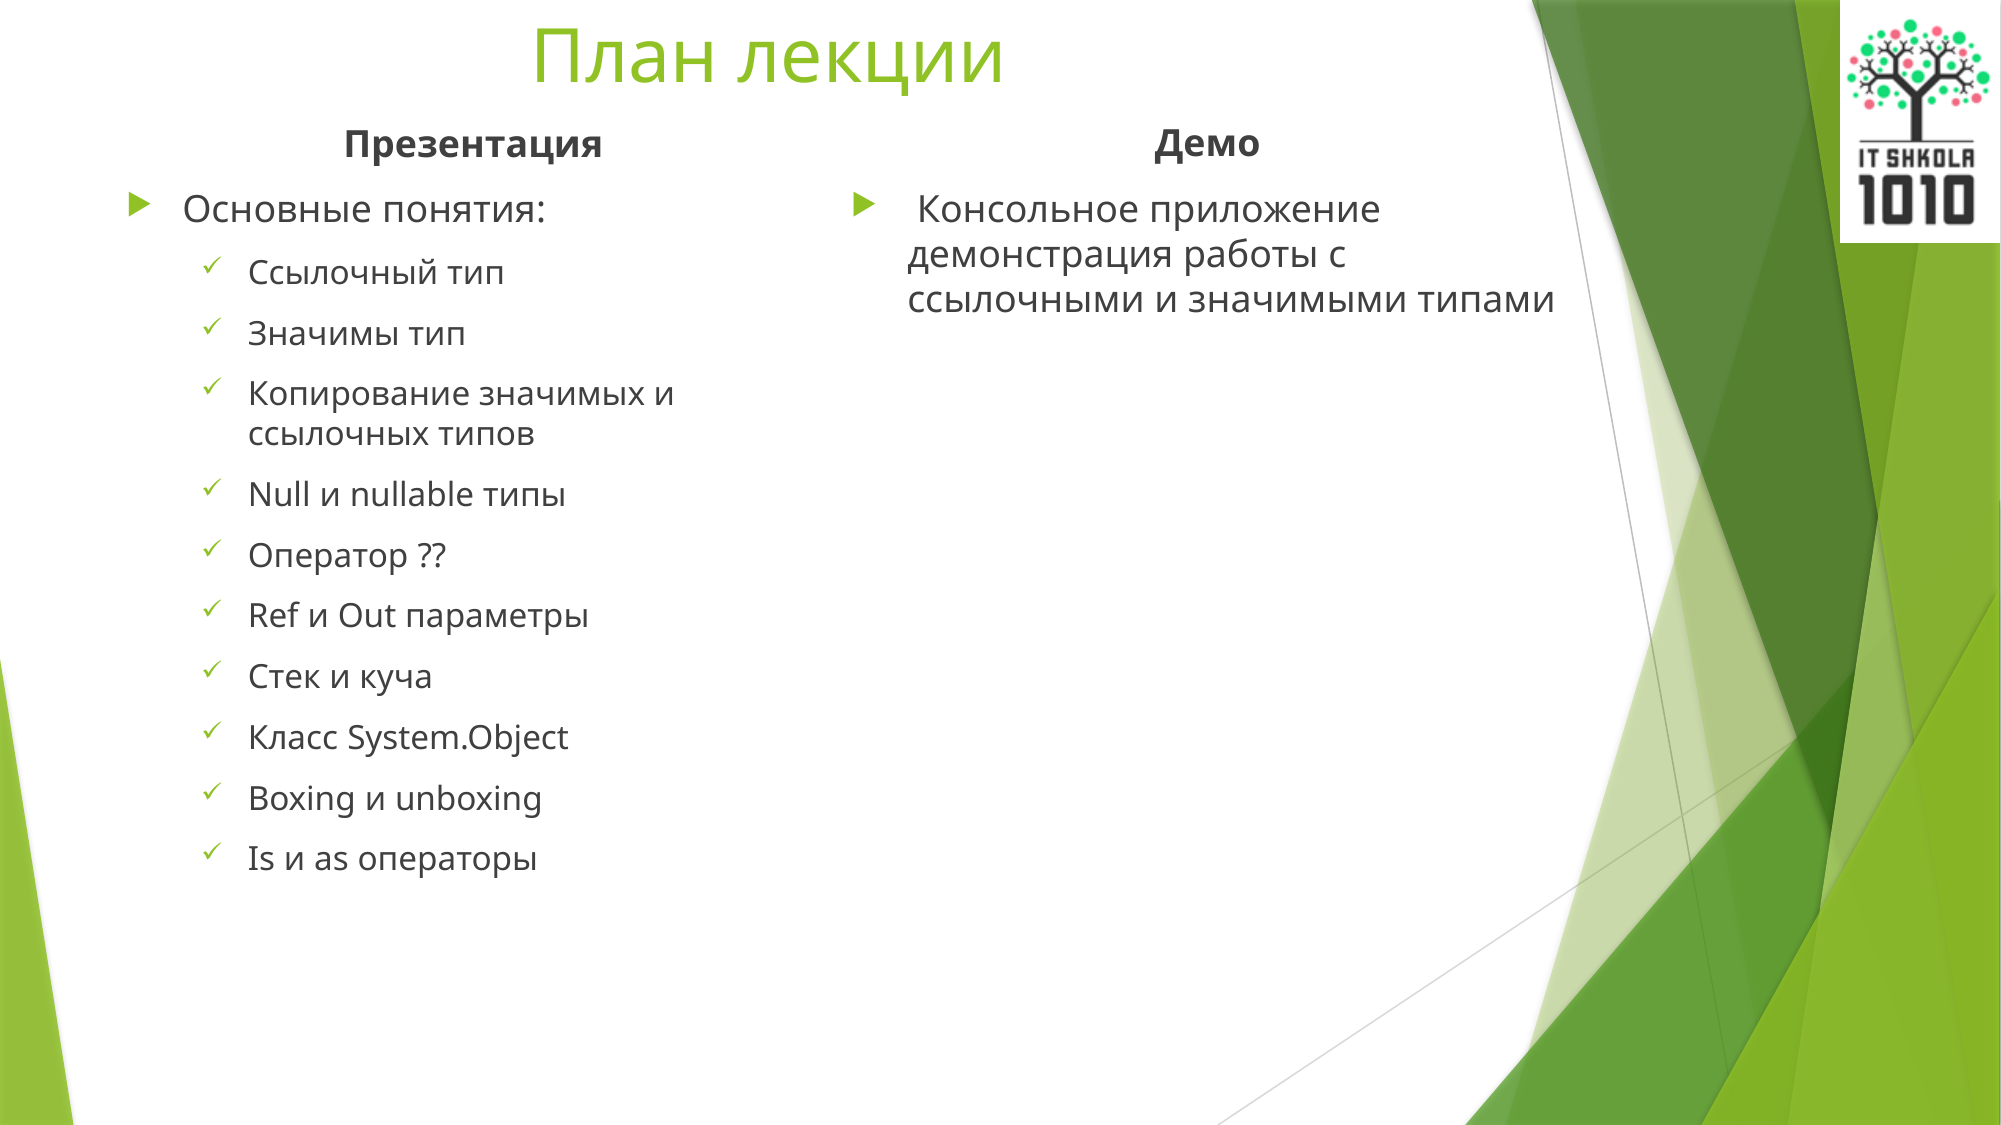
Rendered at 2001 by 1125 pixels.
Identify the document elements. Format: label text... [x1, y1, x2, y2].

picture [1839, 0, 2000, 243]
title План лекции [0, 0, 1538, 112]
list Презентация Основные понятия: Ссылочный тип Значимы тип Копирование значимых и ссылочных типов Null и nullable типы Оператор ?? Ref и Out параметры Стек и куча Класс System.Object Boxing и unboxing Is и as операторы [111, 112, 835, 1078]
text_box Демо Консольное приложение демонстрация работы с ссылочными и значимыми типами [835, 111, 1580, 1078]
